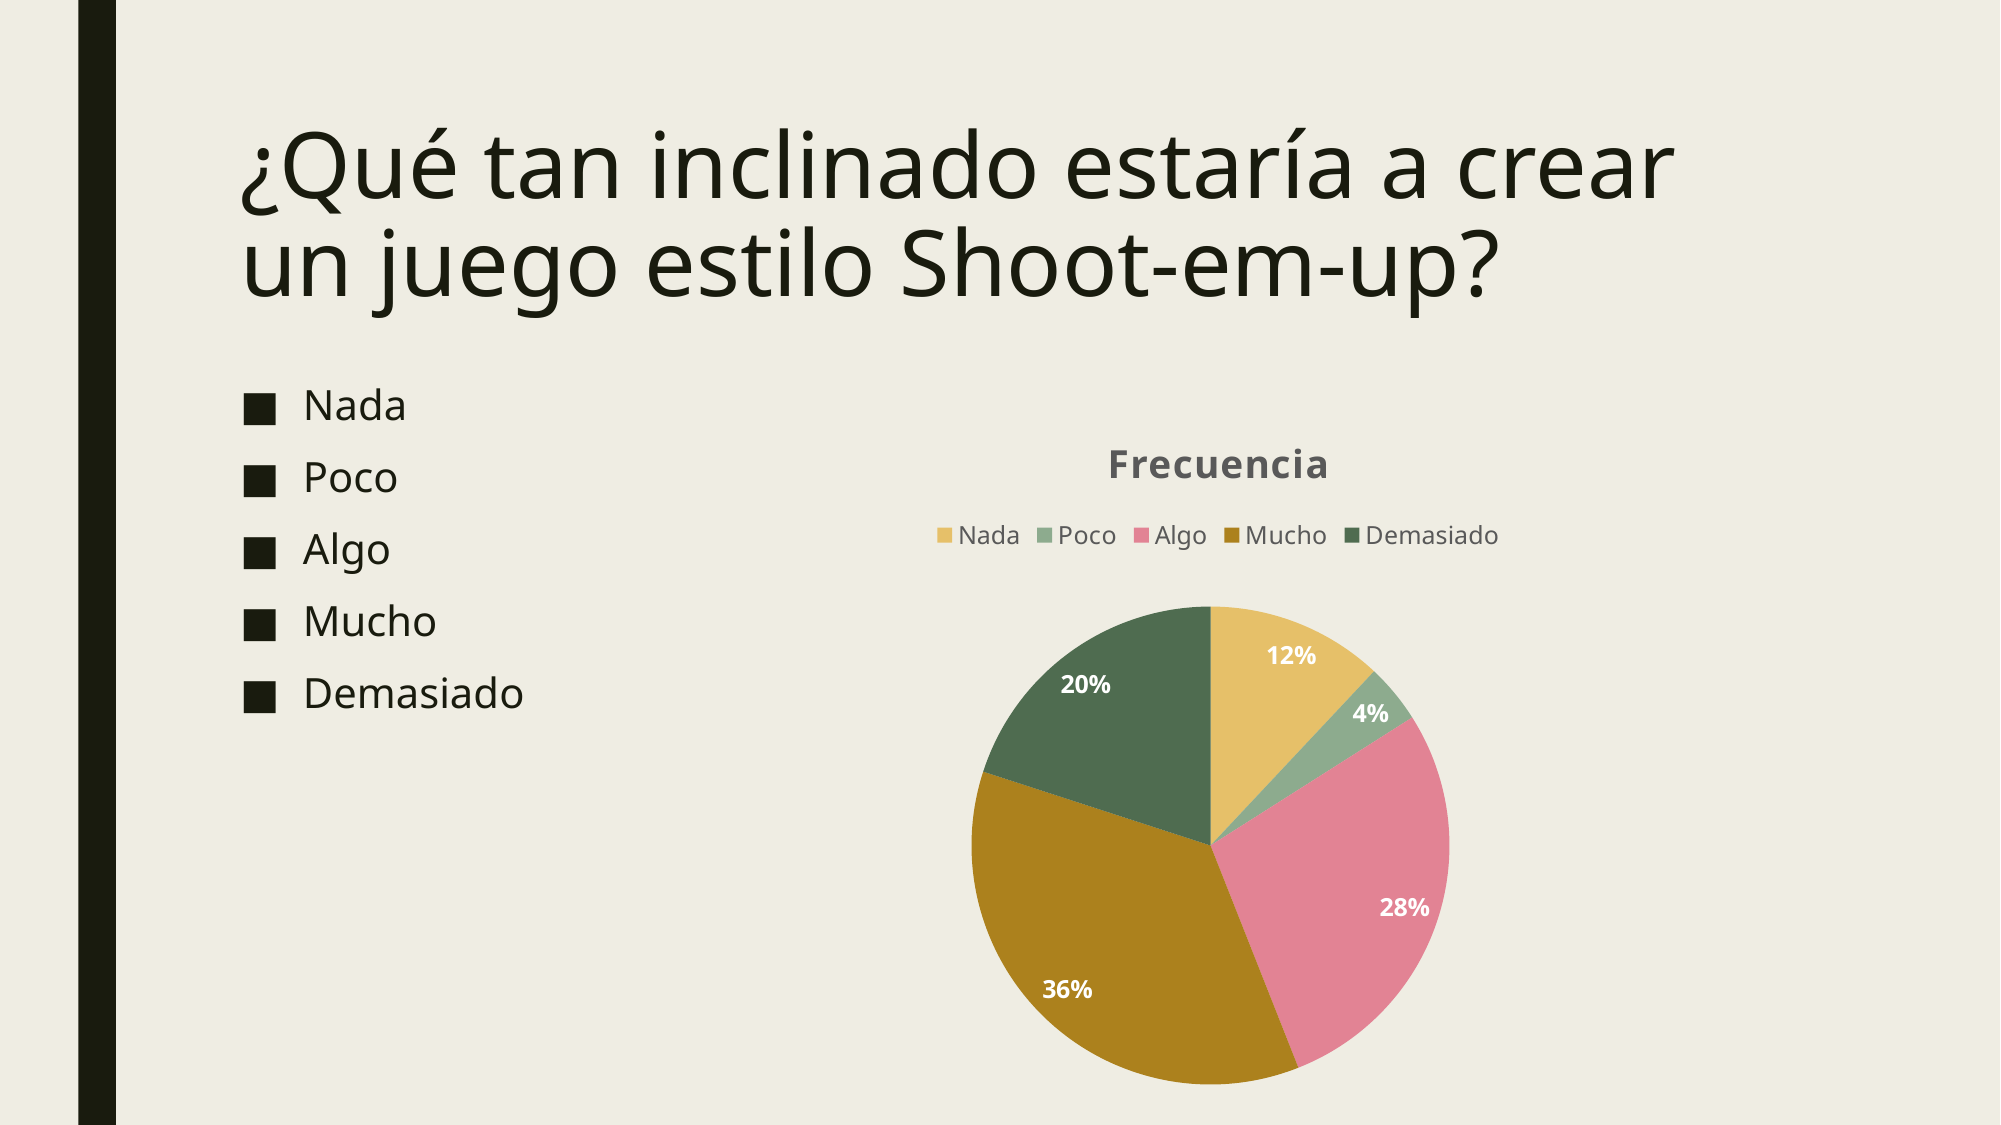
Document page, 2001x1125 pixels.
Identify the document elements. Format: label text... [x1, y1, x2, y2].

title ¿Qué tan inclinado estaría a crear un juego estilo Shoot-em-up? [225, 112, 1800, 357]
chart [762, 402, 1675, 1099]
list Nada Poco Algo Mucho Demasiado [225, 375, 1800, 963]
